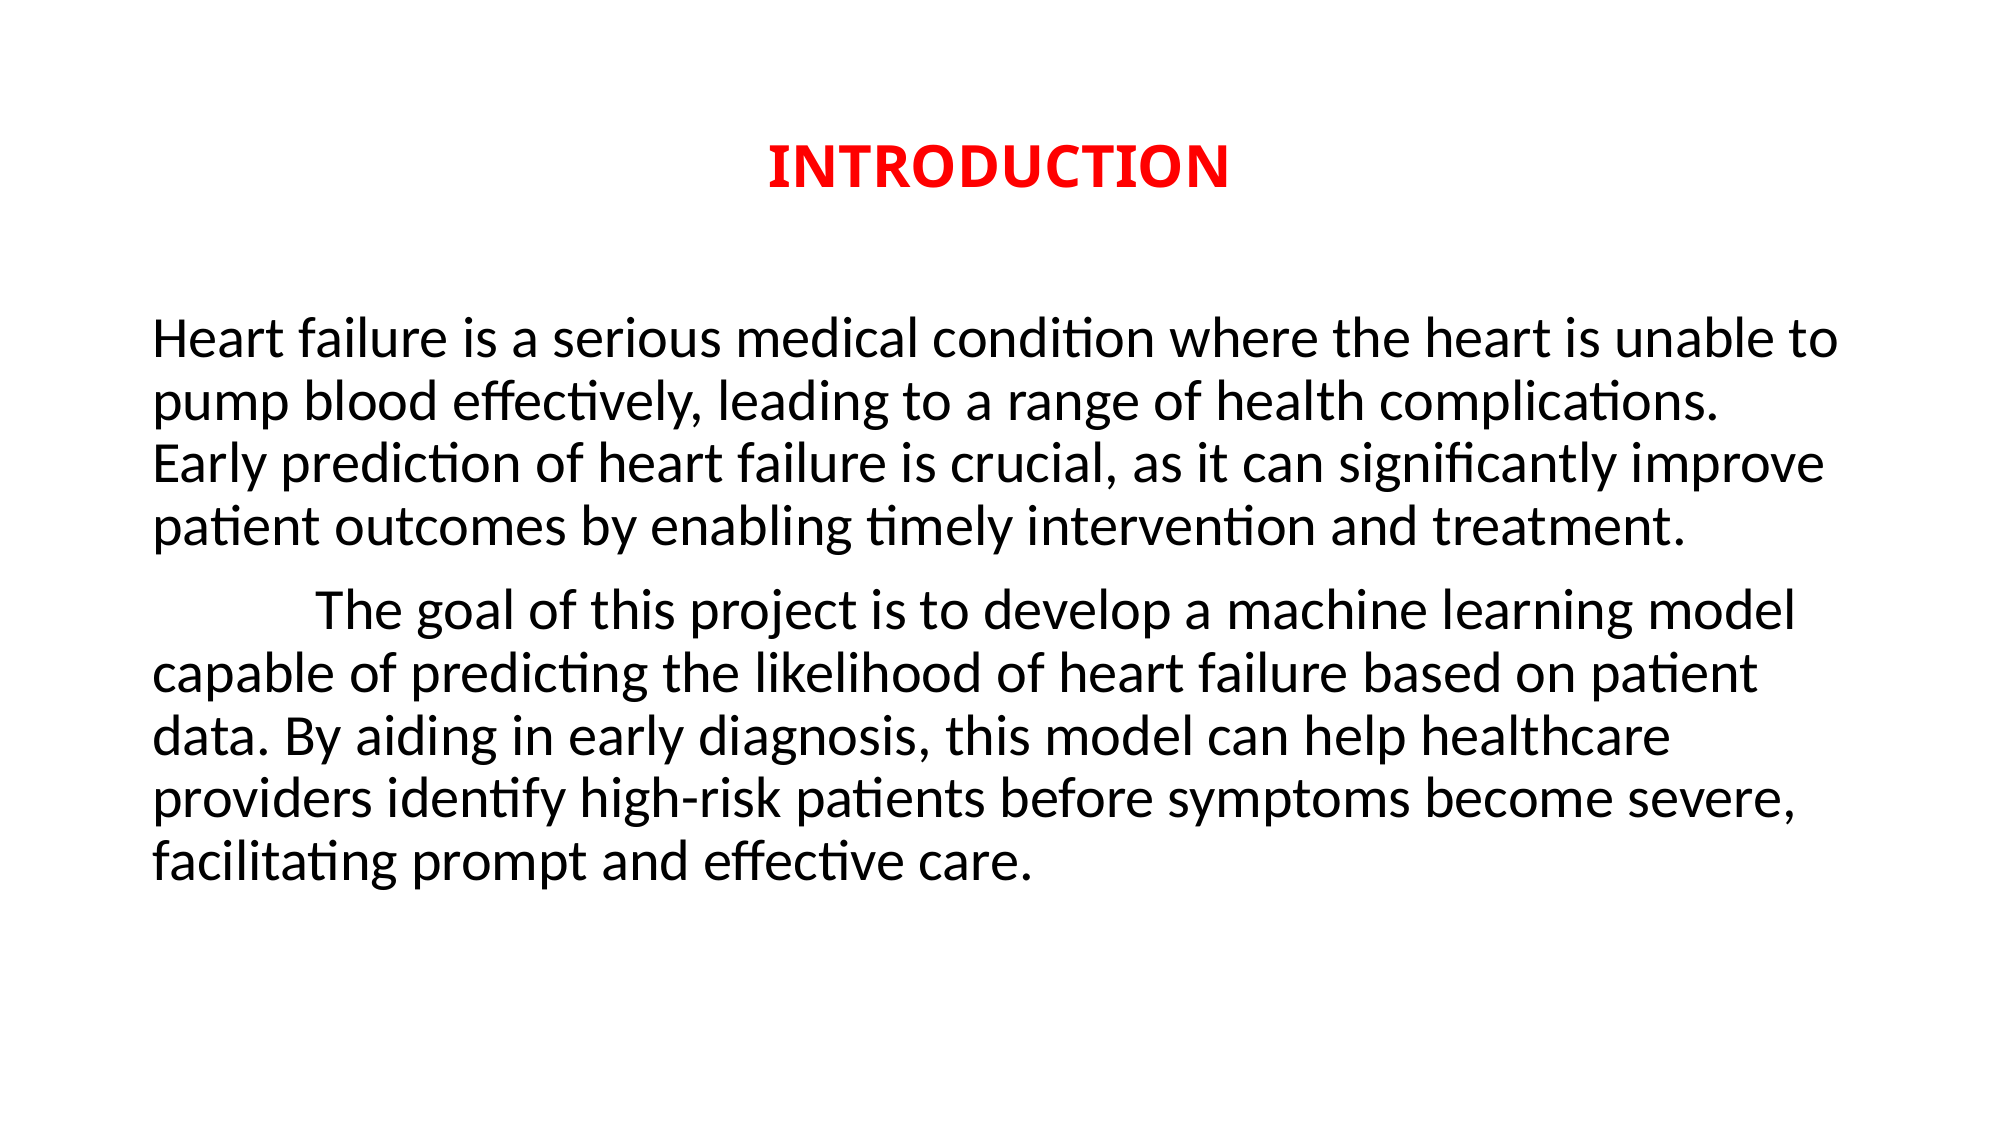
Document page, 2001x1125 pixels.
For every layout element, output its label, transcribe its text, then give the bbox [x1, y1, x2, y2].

list Heart failure is a serious medical condition where the heart is unable to pump blood effectively, leading to a range of health complications. Early prediction of heart failure is crucial, as it can significantly improve patient outcomes by enabling timely intervention and treatment. The goal of this project is to develop a machine learning model capable of predicting the likelihood of heart failure based on patient data. By aiding in early diagnosis, this model can help healthcare providers identify high-risk patients before symptoms become severe, facilitating prompt and effective care. [137, 299, 1863, 1014]
title INTRODUCTION [137, 59, 1863, 278]
